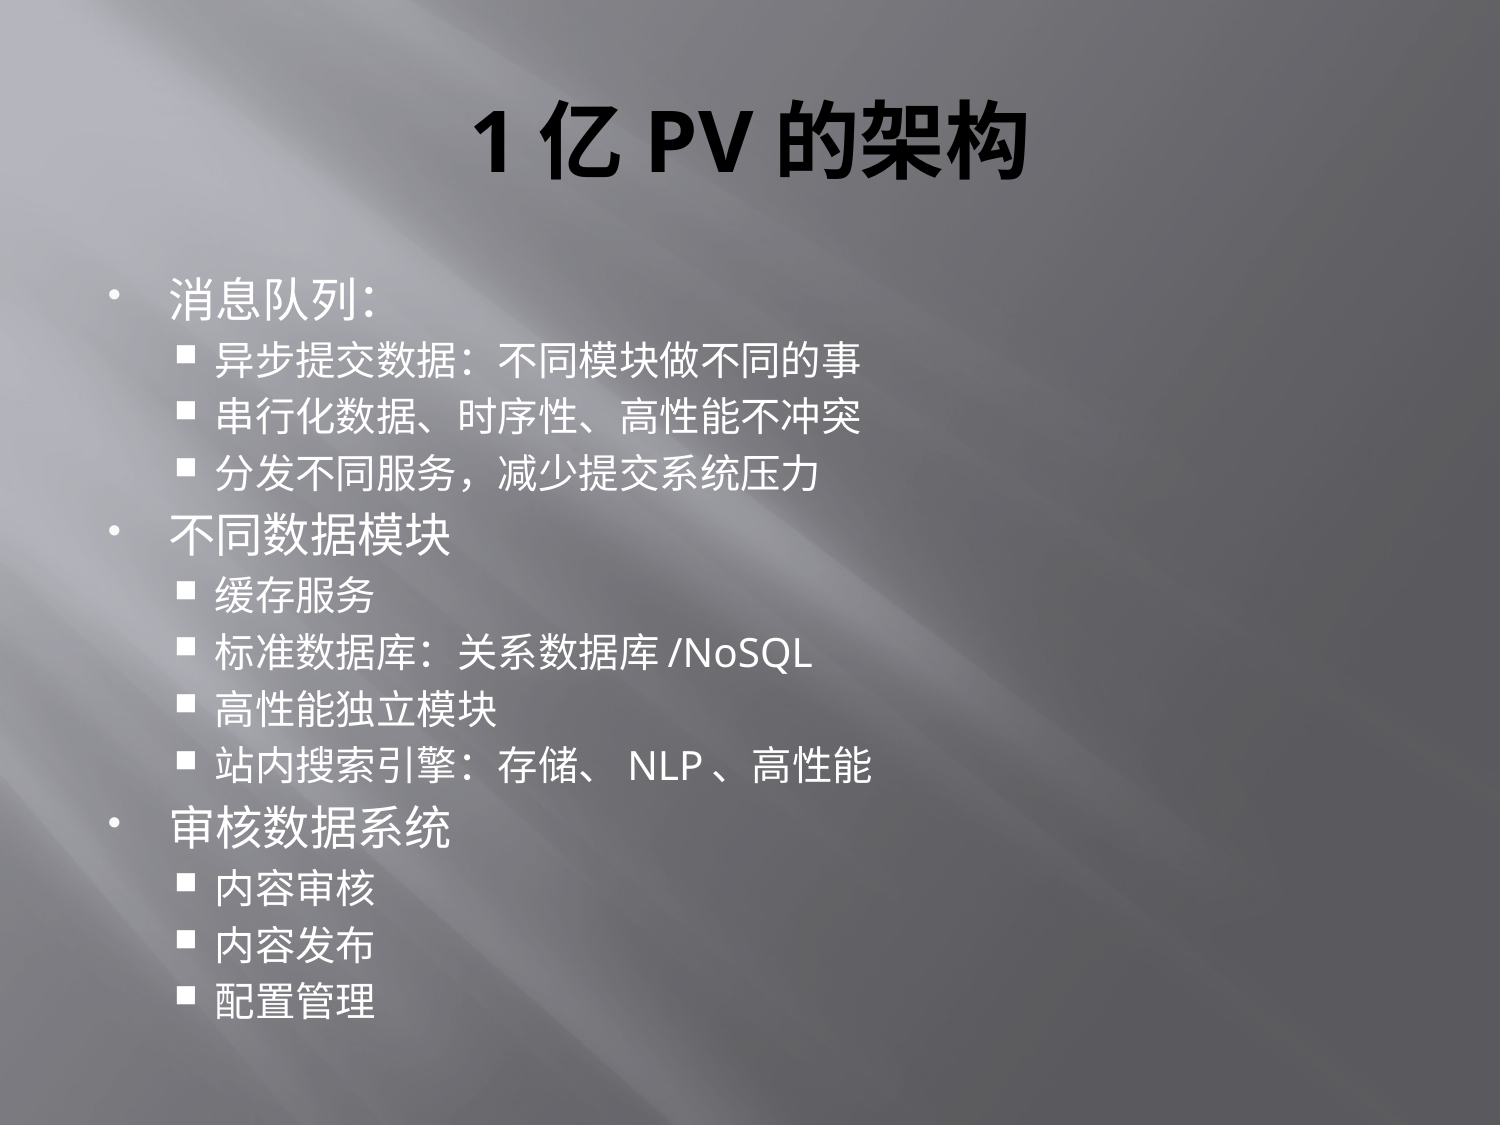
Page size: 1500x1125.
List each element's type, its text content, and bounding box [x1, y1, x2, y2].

list 消息队列： 异步提交数据：不同模块做不同的事 串行化数据、时序性、高性能不冲突 分发不同服务，减少提交系统压力 不同数据模块 缓存服务 标准数据库：关系数据库/NoSQL 高性能独立模块 站内搜索引擎：存储、NLP、高性能 审核数据系统 内容审核 内容发布 配置管理 [75, 262, 1425, 1035]
title 1亿PV的架构 [75, 45, 1425, 233]
